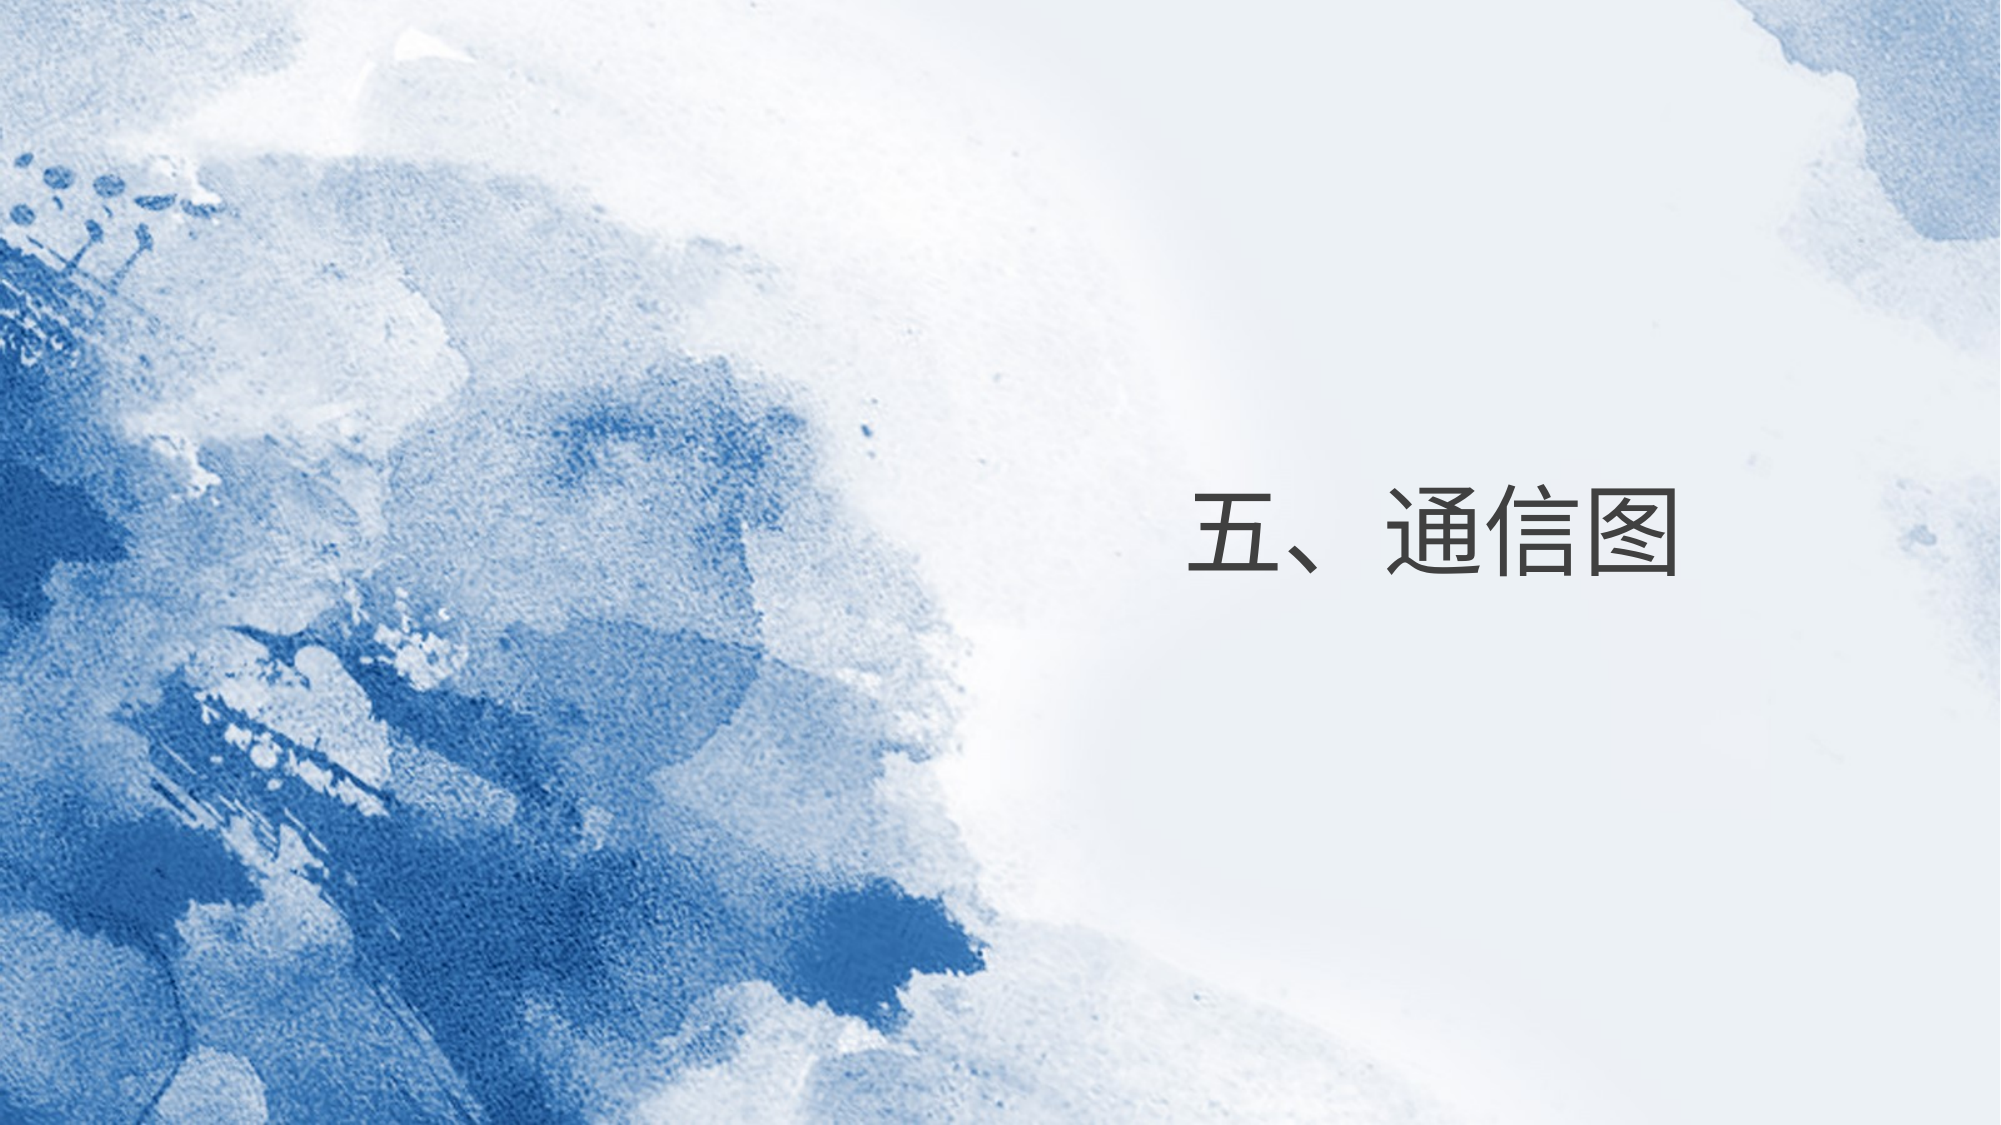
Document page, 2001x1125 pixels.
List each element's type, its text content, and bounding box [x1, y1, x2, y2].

picture [0, 0, 2001, 1125]
text_box 五、通信图 [1013, 461, 1854, 596]
